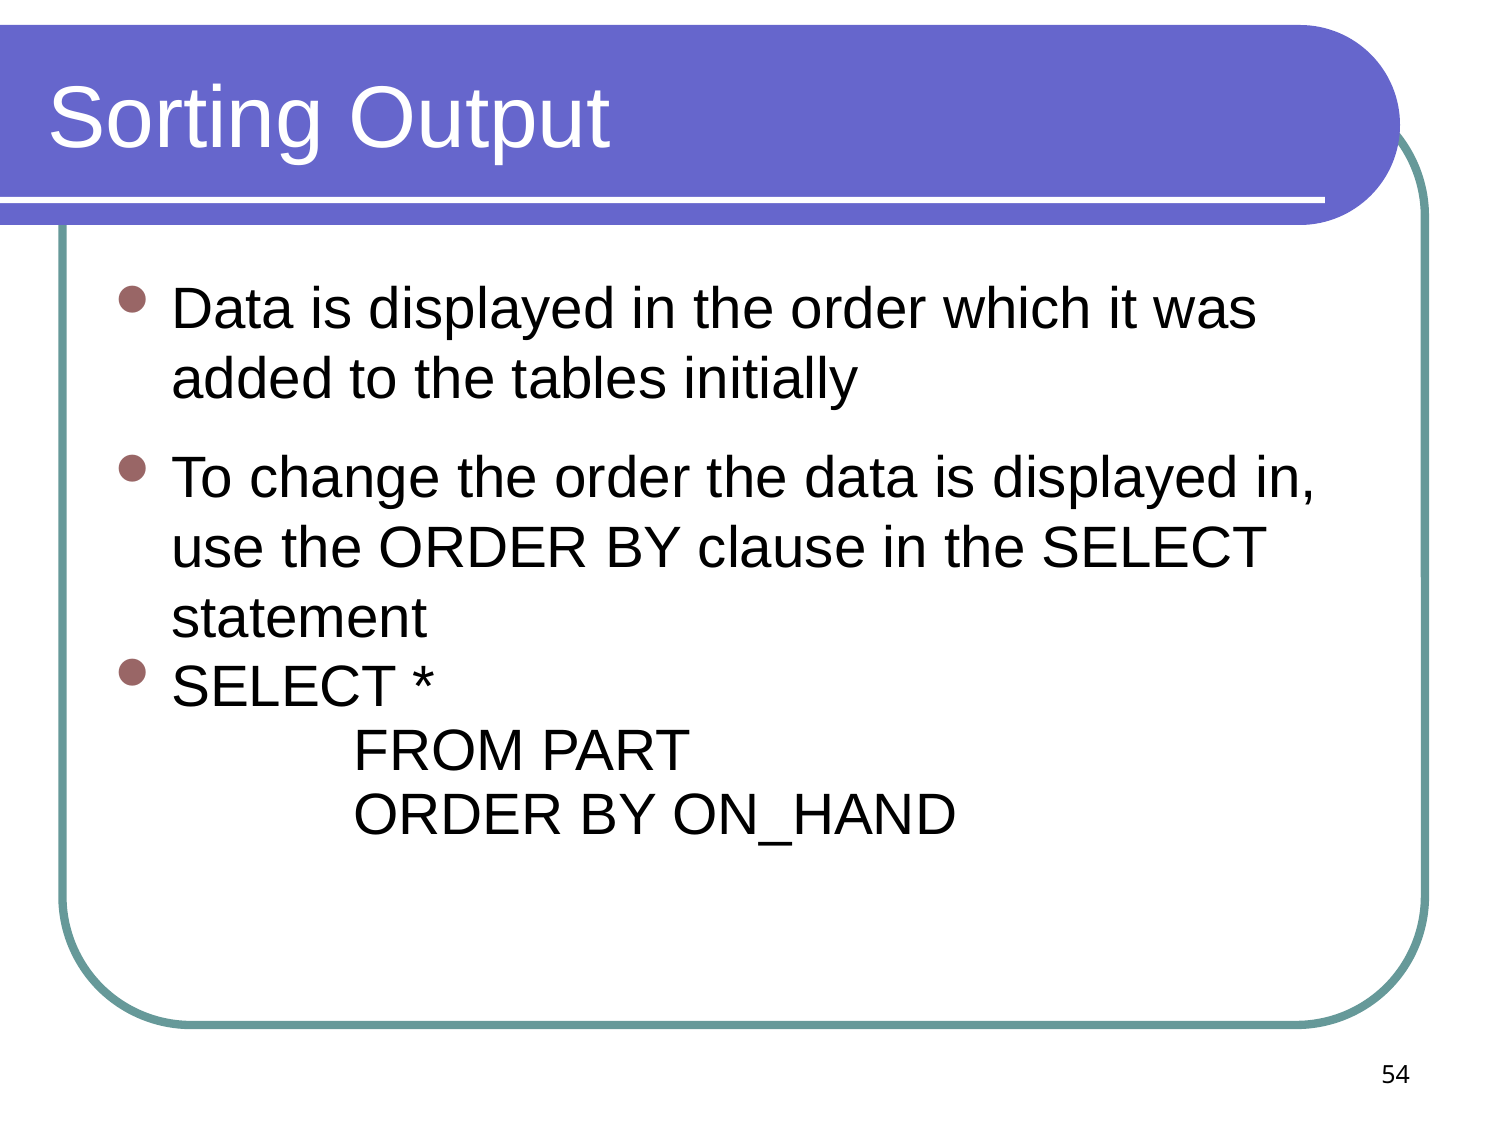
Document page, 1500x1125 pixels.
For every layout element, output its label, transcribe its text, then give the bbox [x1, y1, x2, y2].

slide_number 54 [1074, 1025, 1425, 1100]
list Data is displayed in the order which it was added to the tables initially To change the order the data is displayed in, use the ORDER BY clause in the SELECT statement SELECT * FROM PART ORDER BY ON_HAND [99, 262, 1400, 988]
title Sorting Output [32, 37, 1347, 188]
